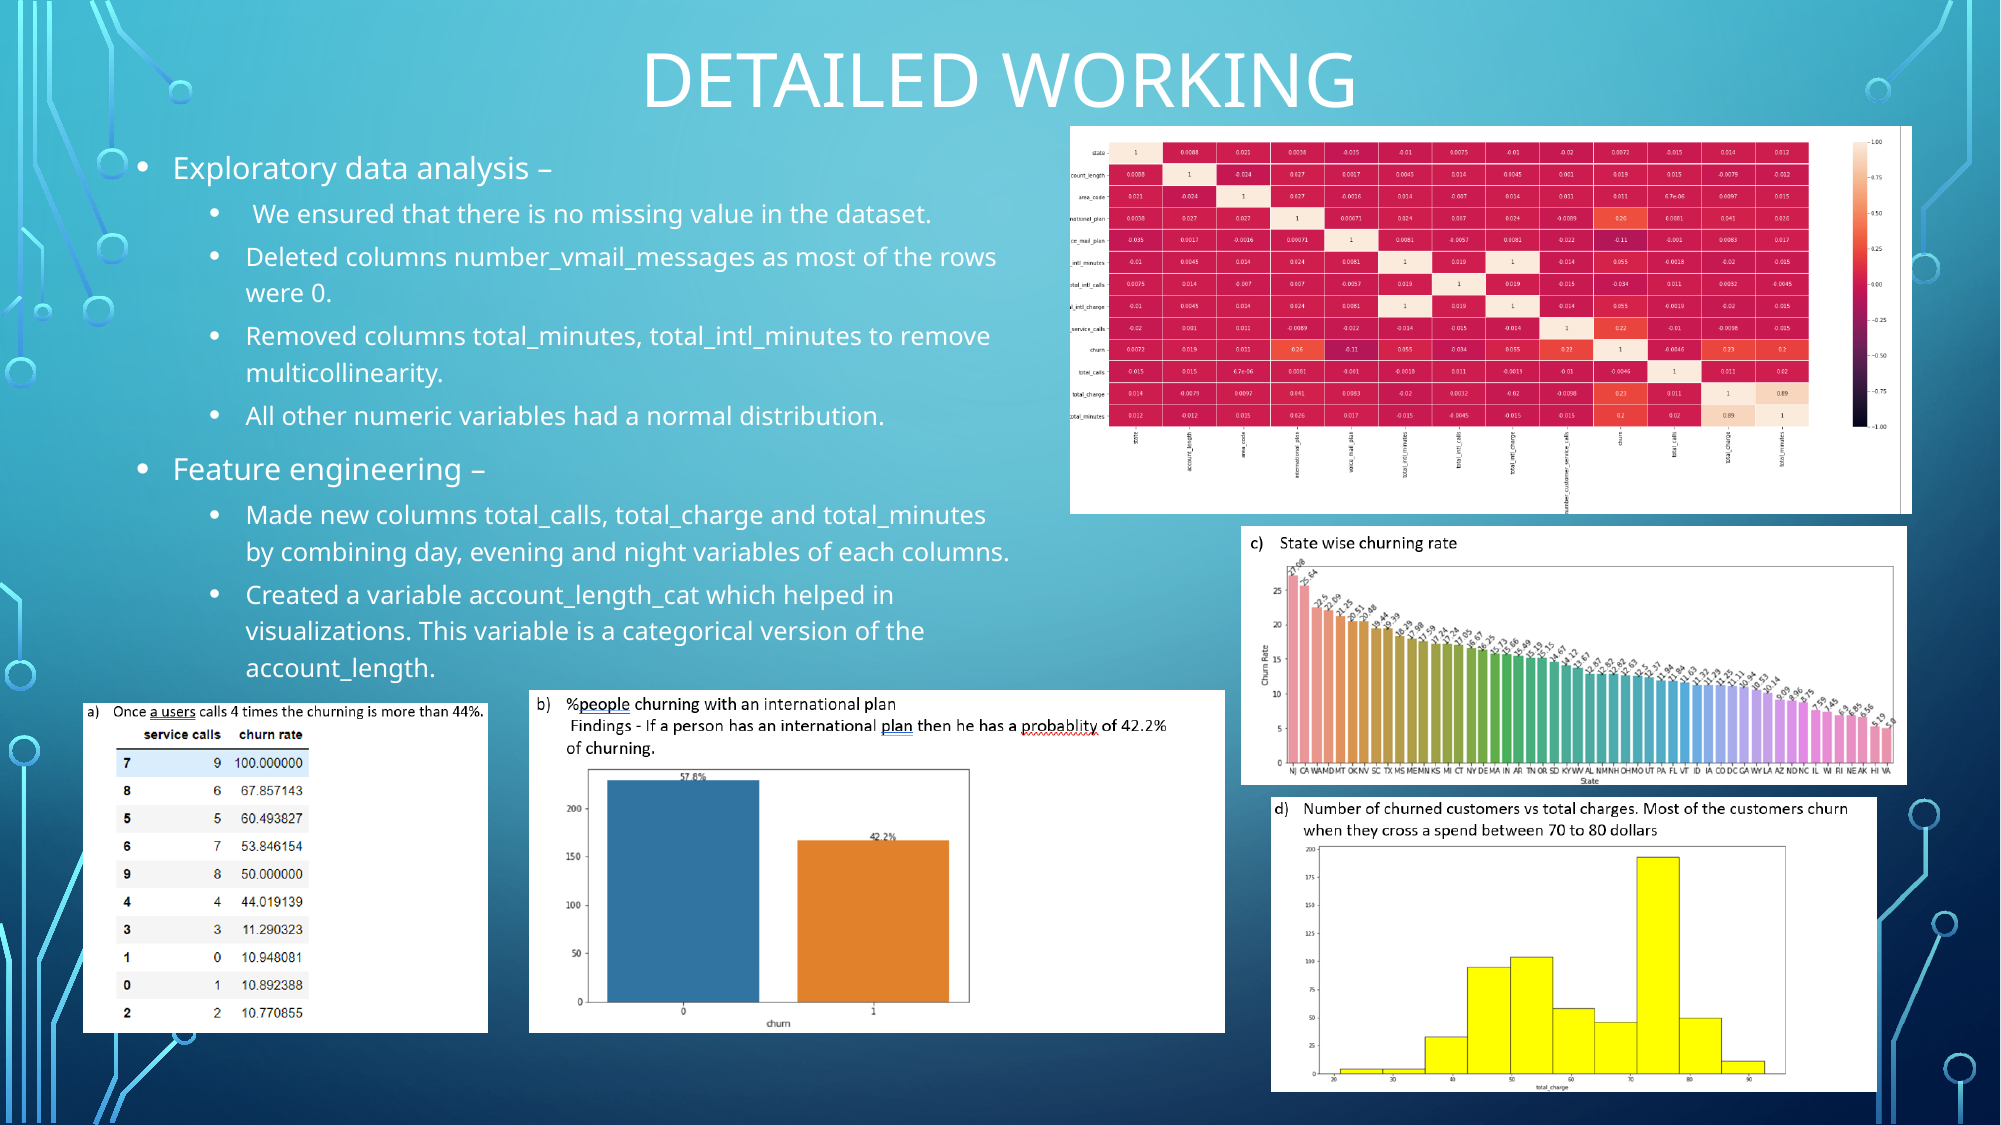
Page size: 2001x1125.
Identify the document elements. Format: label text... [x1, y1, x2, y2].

list Exploratory data analysis – We ensured that there is no missing value in the dataset. Deleted columns number_vmail_messages as most of the rows were 0. Removed columns total_minutes, total_intl_minutes to remove multicollinearity. All other numeric variables had a normal distribution. Feature engineering – Made new columns total_calls, total_charge and total_minutes by combining day, evening and night variables of each columns. Created a variable account_length_cat which helped in visualizations. This variable is a categorical version of the account_length. Visualizations – [120, 133, 1033, 765]
picture [529, 690, 1225, 1033]
title Detailed working [187, 32, 1813, 134]
picture [82, 703, 488, 1033]
picture [1271, 797, 1878, 1092]
picture [1069, 125, 1913, 514]
picture [1241, 526, 1907, 785]
